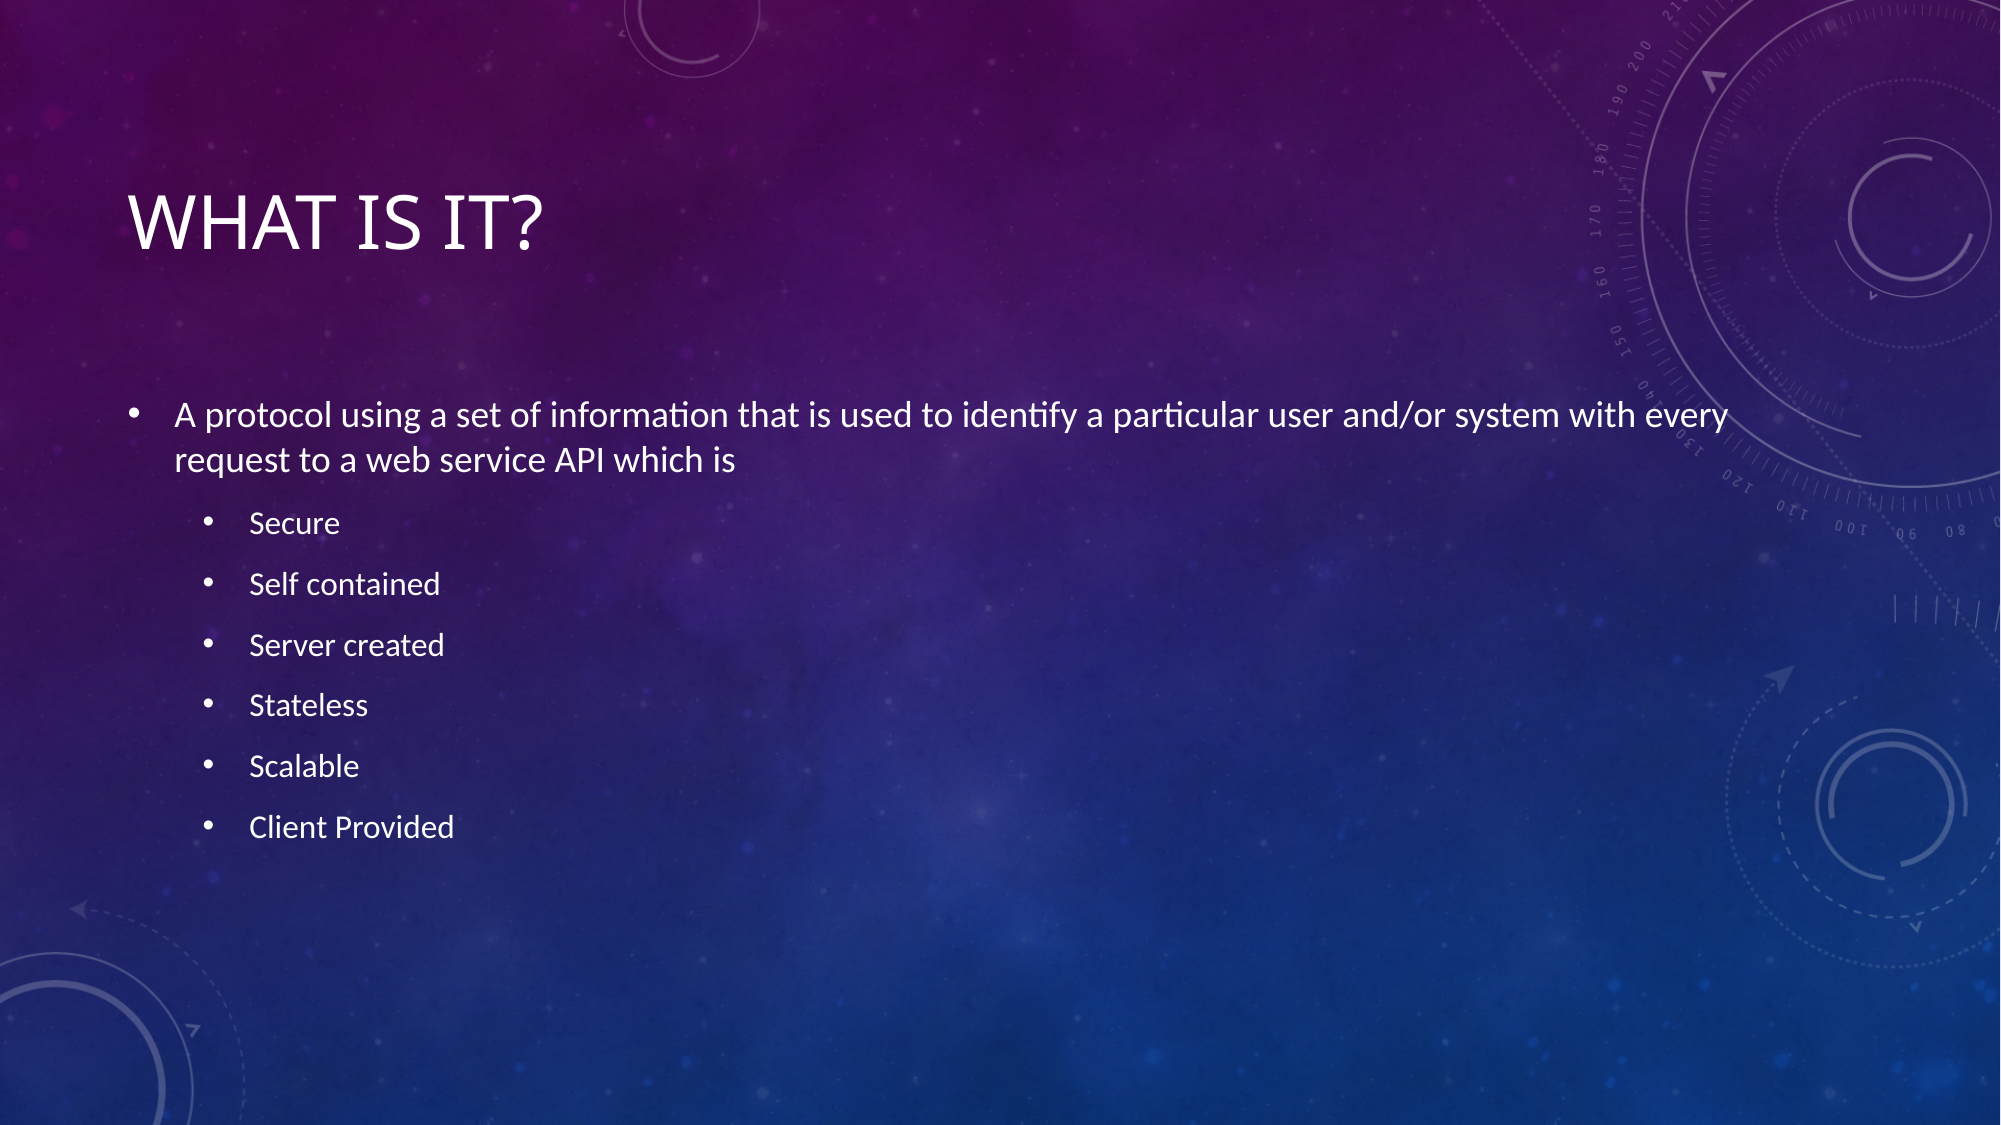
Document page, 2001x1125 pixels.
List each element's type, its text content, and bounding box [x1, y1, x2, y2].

list A protocol using a set of information that is used to identify a particular user and/or system with every request to a web service API which is Secure Self contained Server created Stateless Scalable Client Provided [112, 351, 1775, 950]
title What is it? [112, 99, 1775, 339]
picture [0, 0, 2001, 1125]
